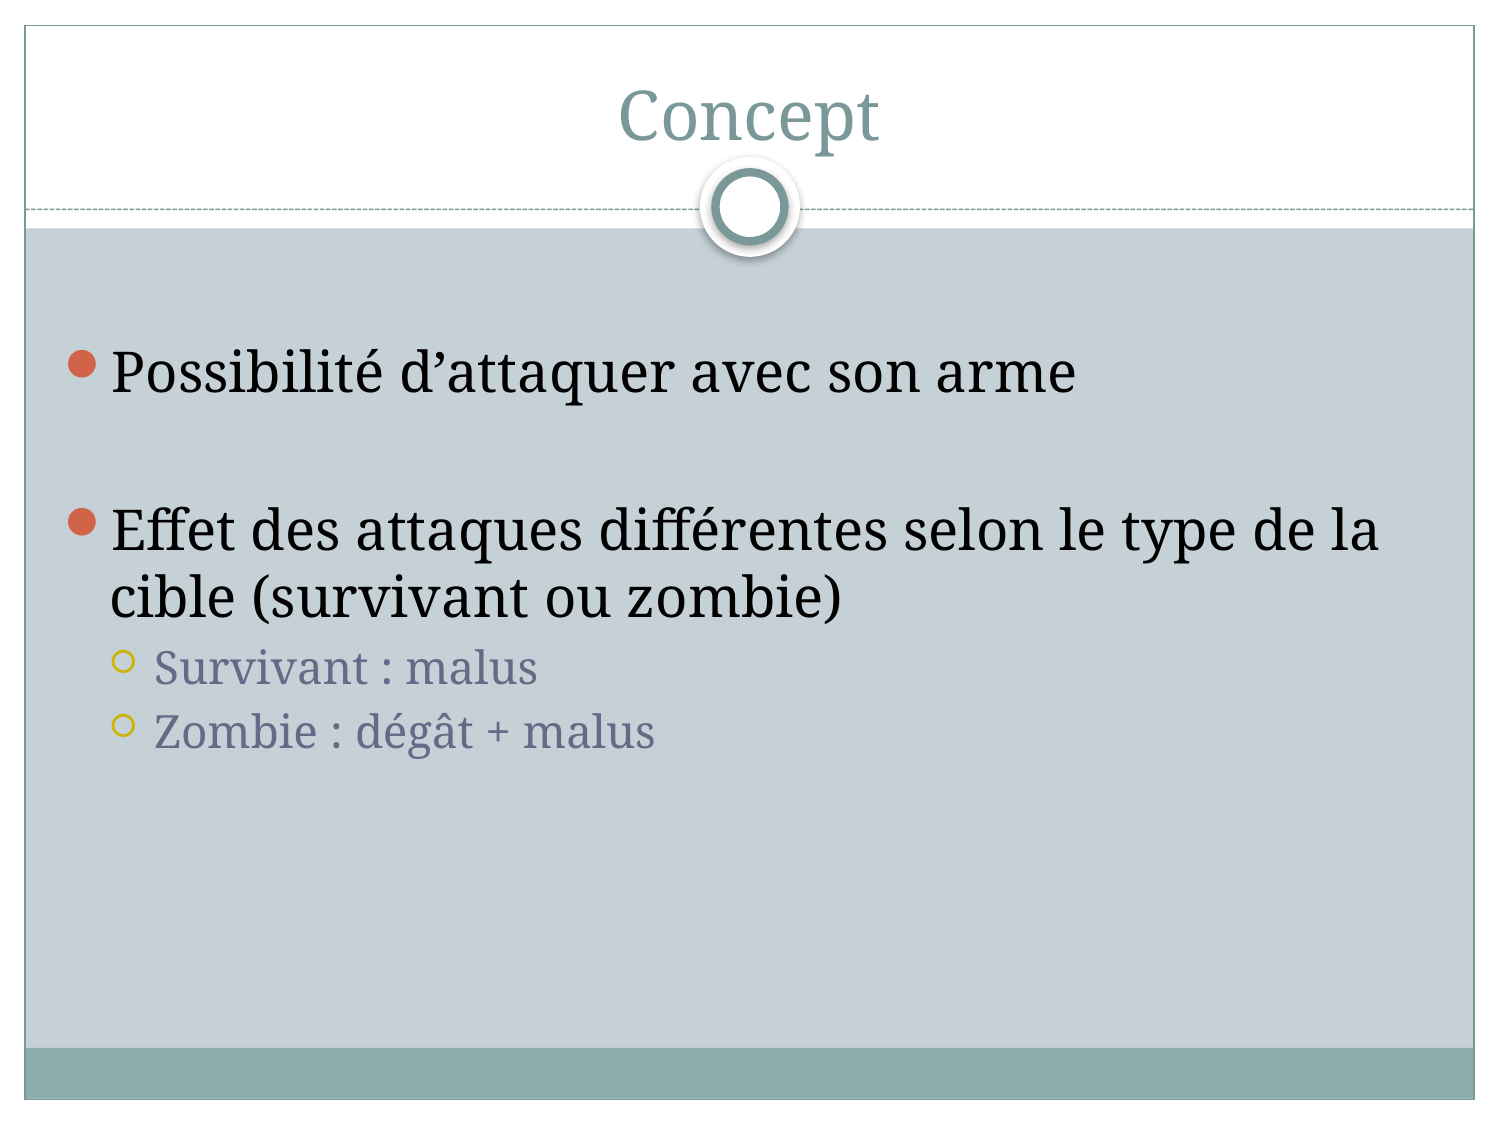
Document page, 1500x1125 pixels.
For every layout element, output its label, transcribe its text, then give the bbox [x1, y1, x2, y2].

list Possibilité d’attaquer avec son arme Effet des attaques différentes selon le type de la cible (survivant ou zombie) Survivant : malus Zombie : dégât + malus [49, 250, 1445, 1001]
title Concept [49, 37, 1450, 162]
